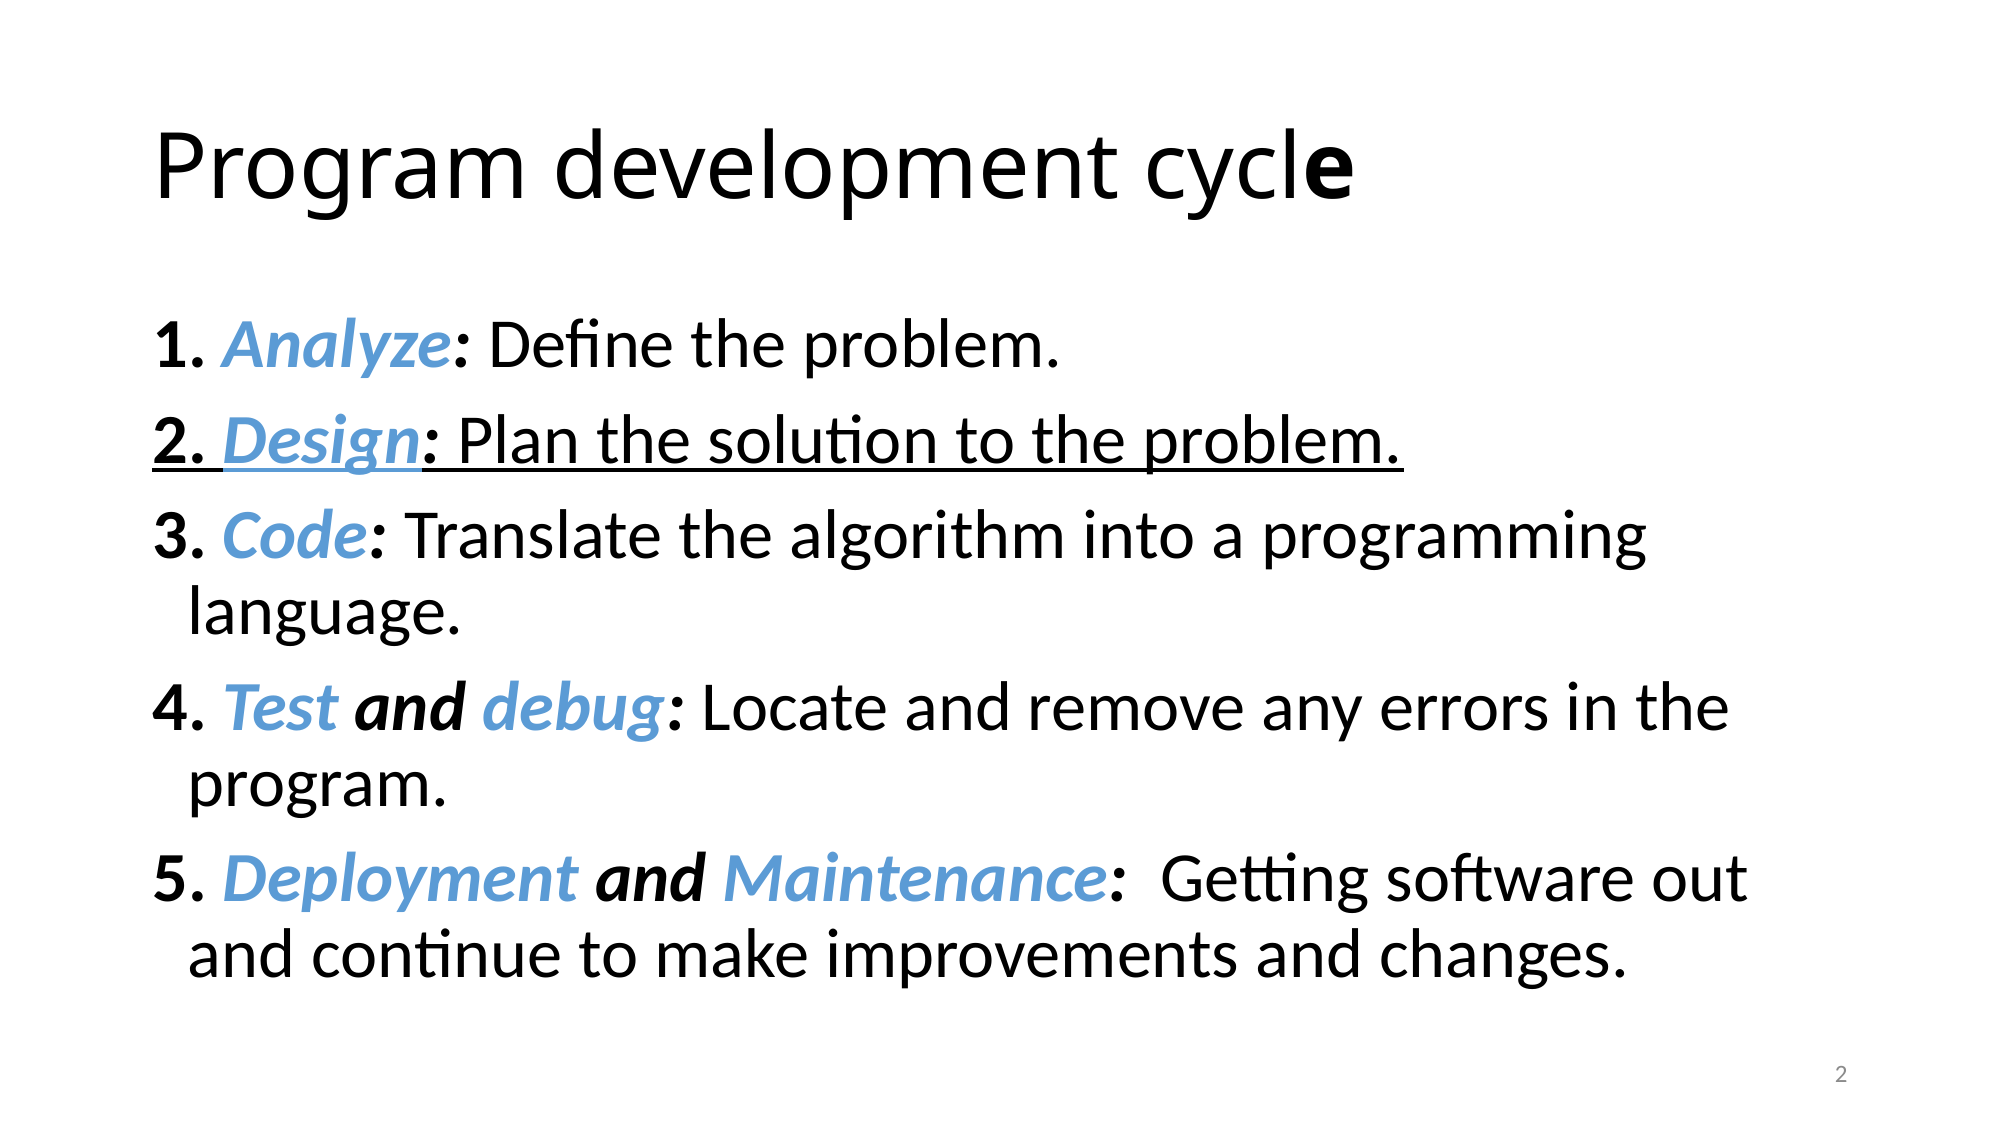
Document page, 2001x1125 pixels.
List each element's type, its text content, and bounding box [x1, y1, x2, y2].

list 1. Analyze: Define the problem. 2. Design: Plan the solution to the problem. 3. Code: Translate the algorithm into a programming language. 4. Test and debug: Locate and remove any errors in the program. 5. Deployment and Maintenance: Getting software out and continue to make improvements and changes. [137, 299, 1863, 1014]
slide_number 2 [1412, 1042, 1863, 1103]
title Program development cycle [137, 59, 1863, 278]
